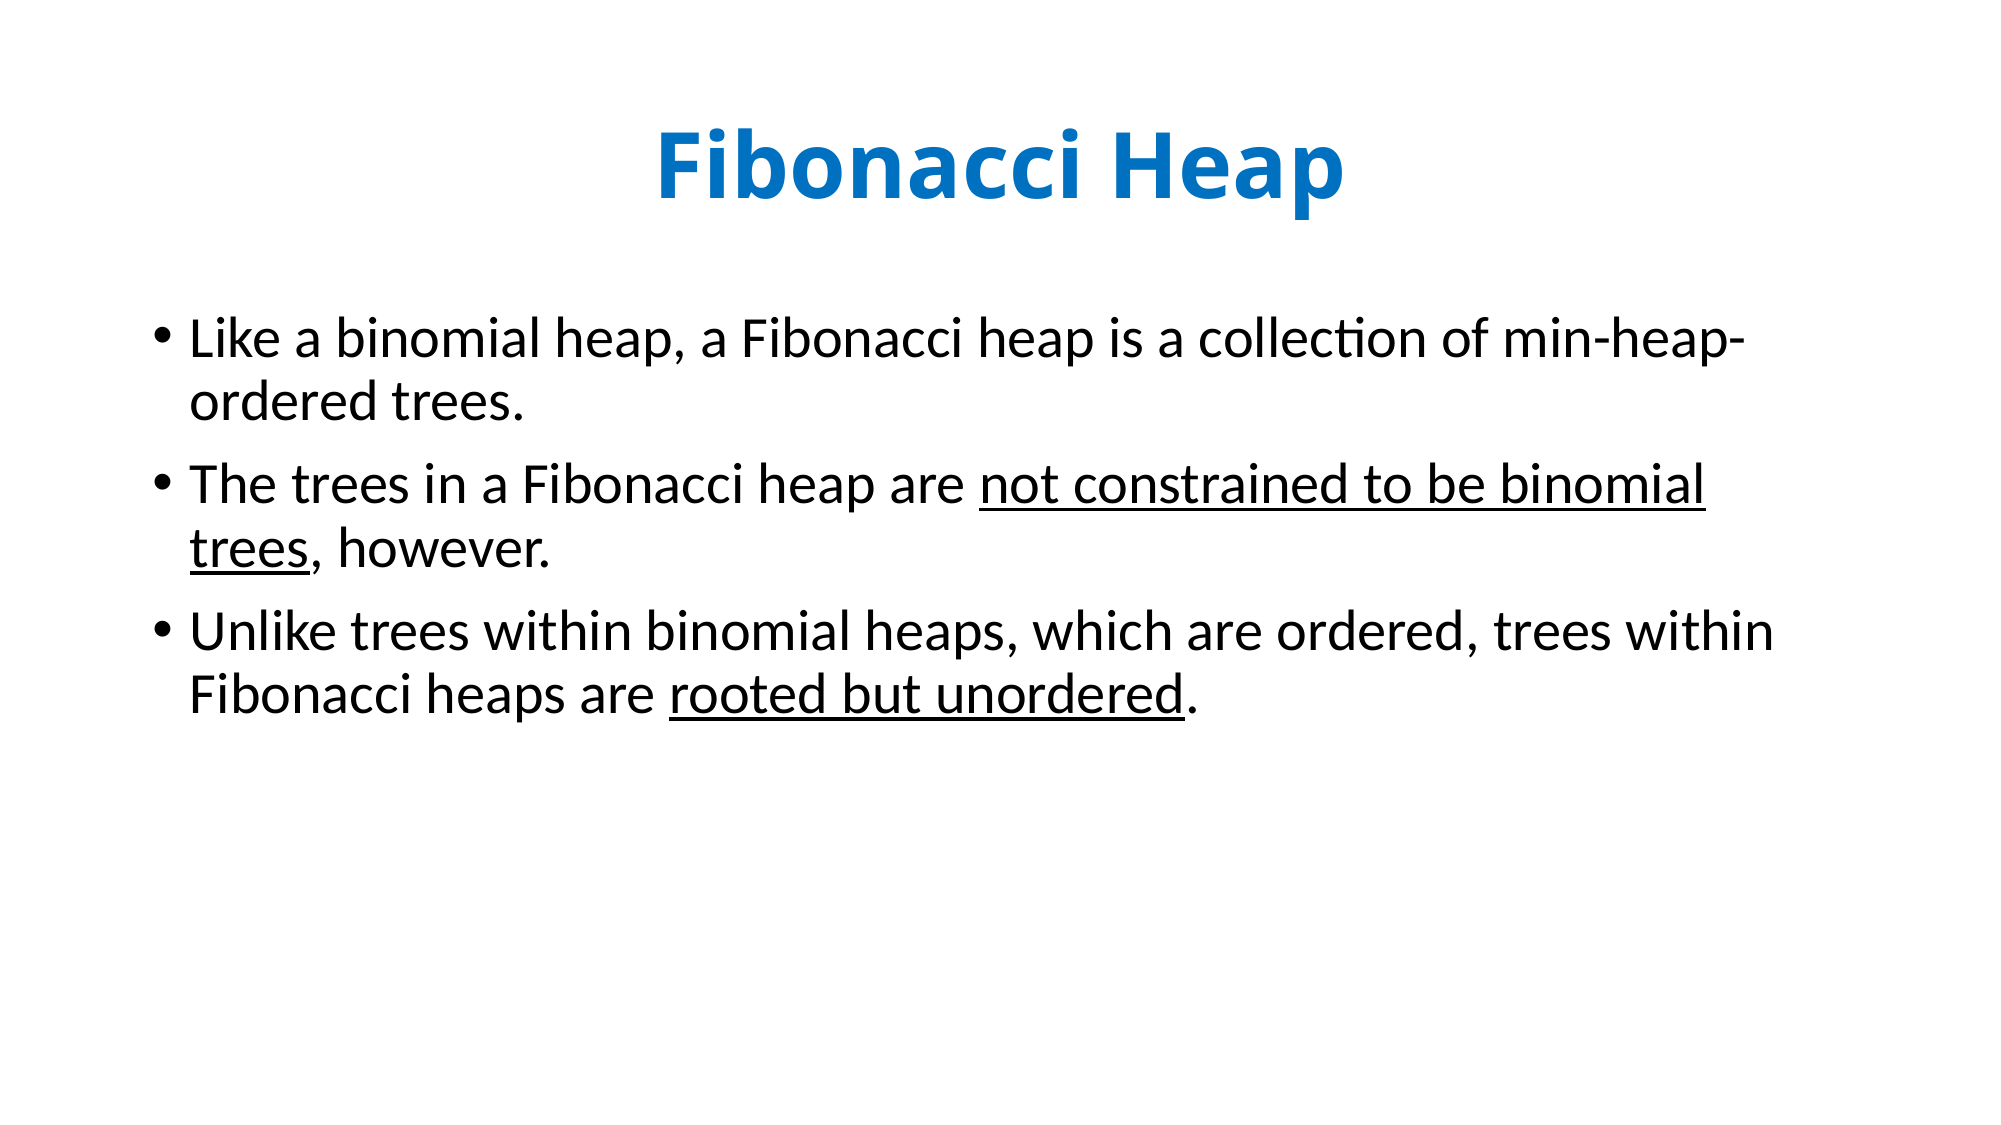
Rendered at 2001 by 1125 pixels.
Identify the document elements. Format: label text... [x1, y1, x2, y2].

list Like a binomial heap, a Fibonacci heap is a collection of min-heap-ordered trees. The trees in a Fibonacci heap are not constrained to be binomial trees, however. Unlike trees within binomial heaps, which are ordered, trees within Fibonacci heaps are rooted but unordered. [137, 299, 1863, 1014]
title Fibonacci Heap [137, 59, 1863, 278]
